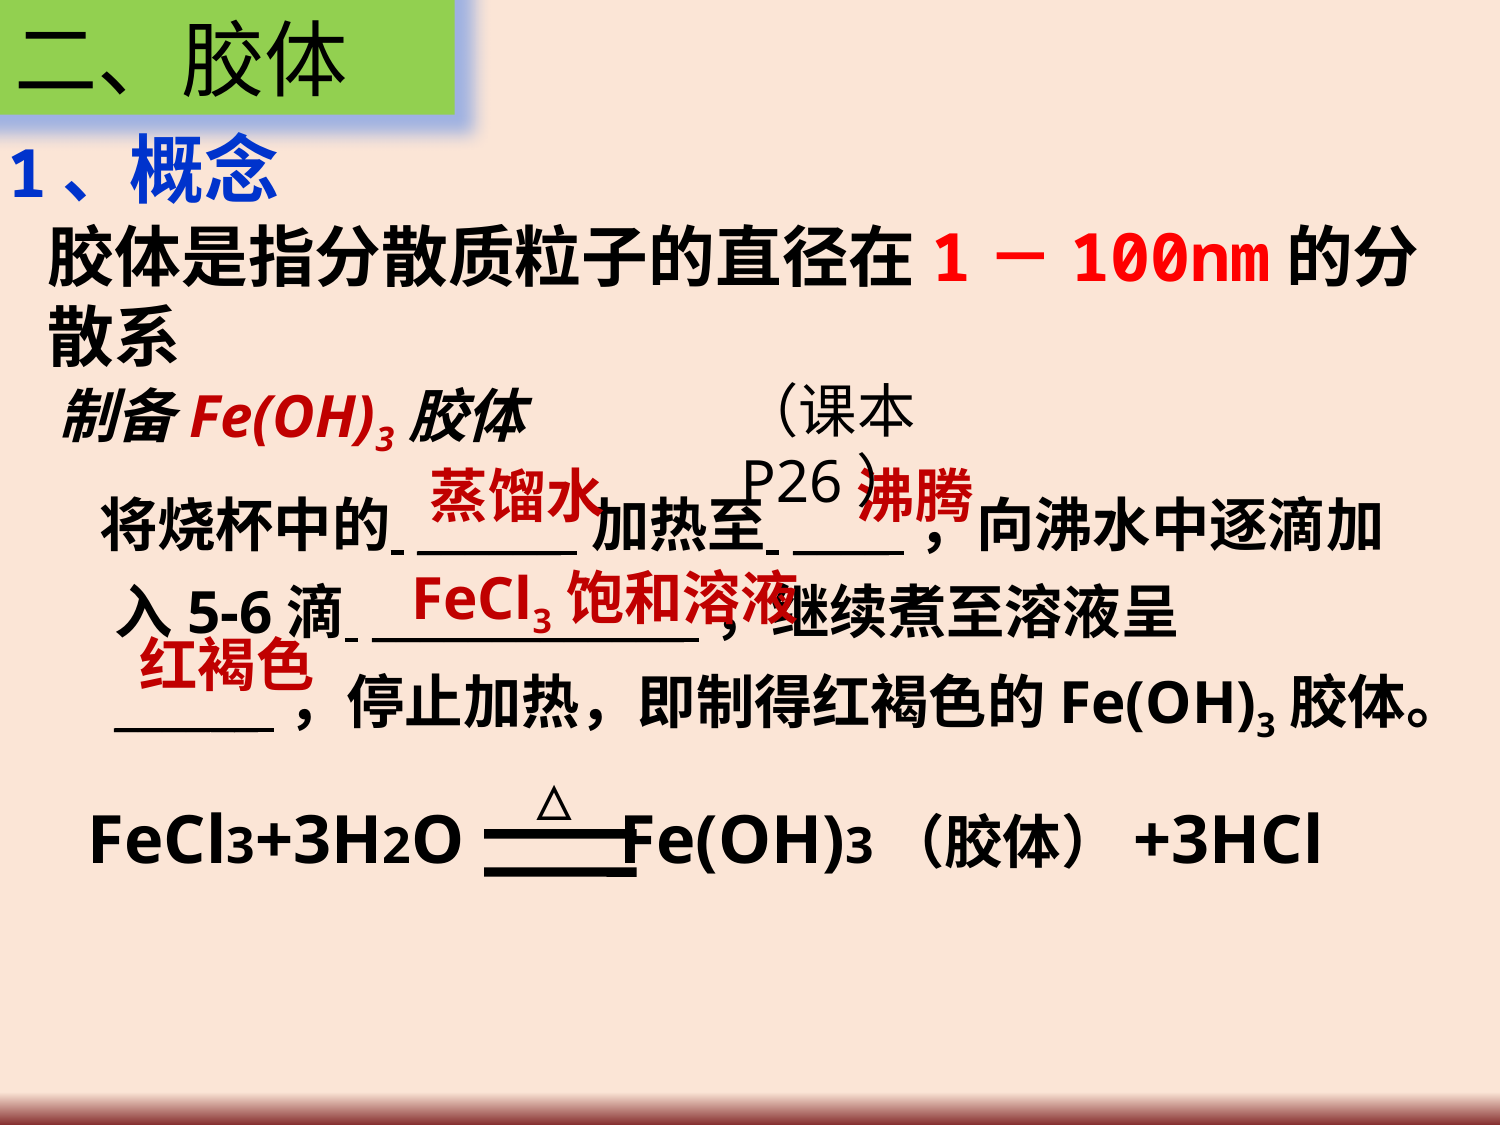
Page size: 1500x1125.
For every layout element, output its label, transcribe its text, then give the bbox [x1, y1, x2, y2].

text_box 1、概念 [0, 146, 351, 220]
text_box 二、胶体 [0, 0, 455, 115]
text_box （课本P26） [725, 366, 1031, 522]
text_box 胶体是指分散质粒子的直径在1－100nm的分散系 [32, 207, 1480, 383]
text_box 红褐色 [124, 621, 330, 706]
text_box 蒸馏水 [414, 451, 637, 537]
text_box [44, 754, 1351, 885]
text_box 制备Fe(OH)3胶体 将烧杯中的 ______ 加热至 ____ ，向沸水中逐滴加入5-6滴 _____________ ，继续煮至溶液呈 ______ ，停止加热，即制得红褐色的Fe(OH)3胶体。 [44, 351, 1430, 827]
text_box FeCl3饱和溶液 [396, 553, 869, 649]
text_box 沸腾 [841, 451, 1032, 537]
